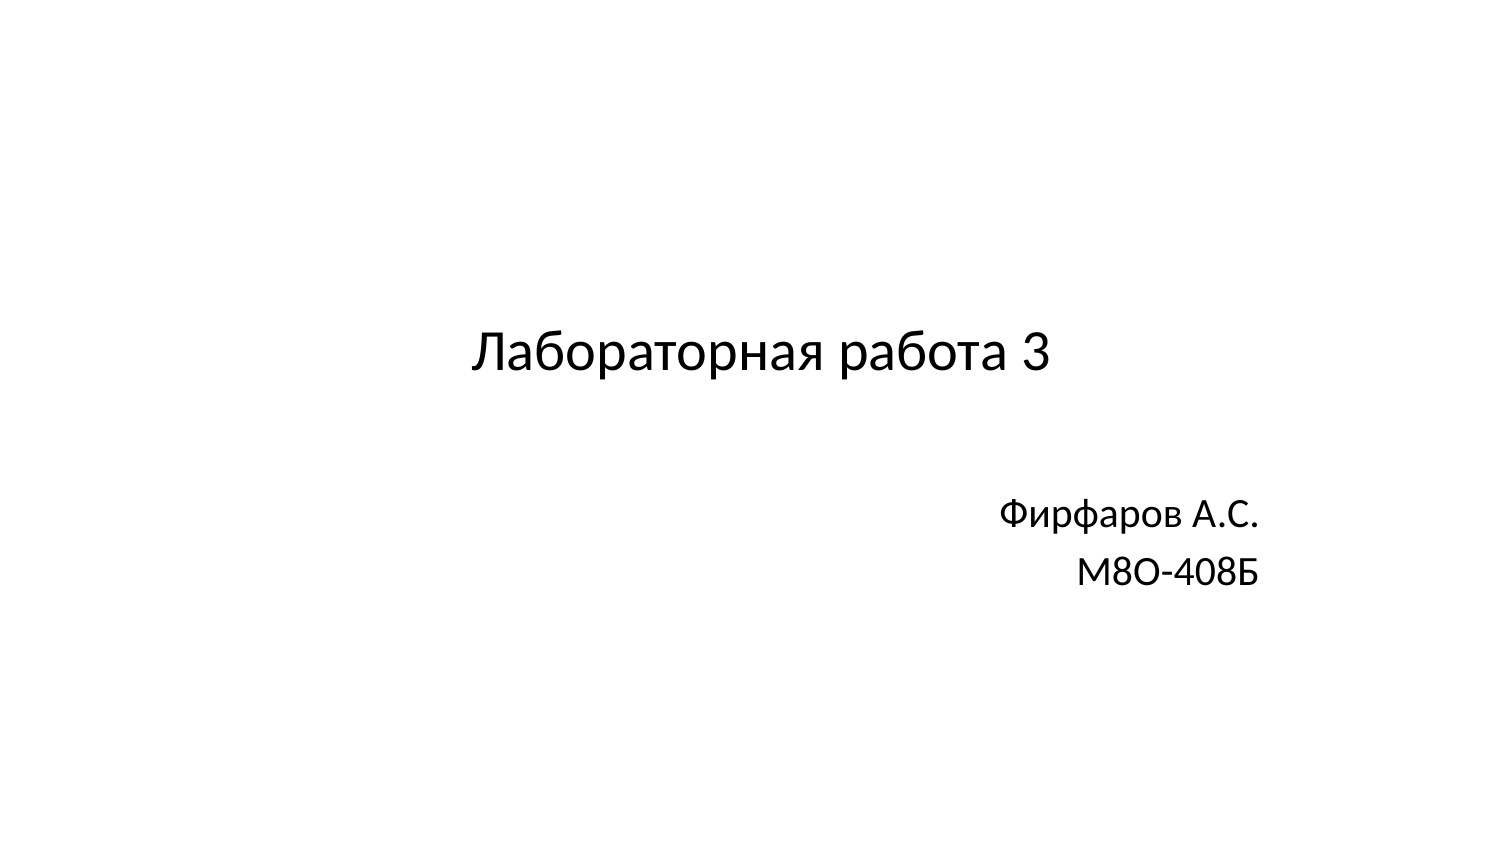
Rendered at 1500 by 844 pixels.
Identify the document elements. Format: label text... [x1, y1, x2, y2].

subtitle Фирфаров А.С. М8О-408Б [225, 478, 1275, 694]
title Лабораторная работа 3 [123, 256, 1399, 438]
